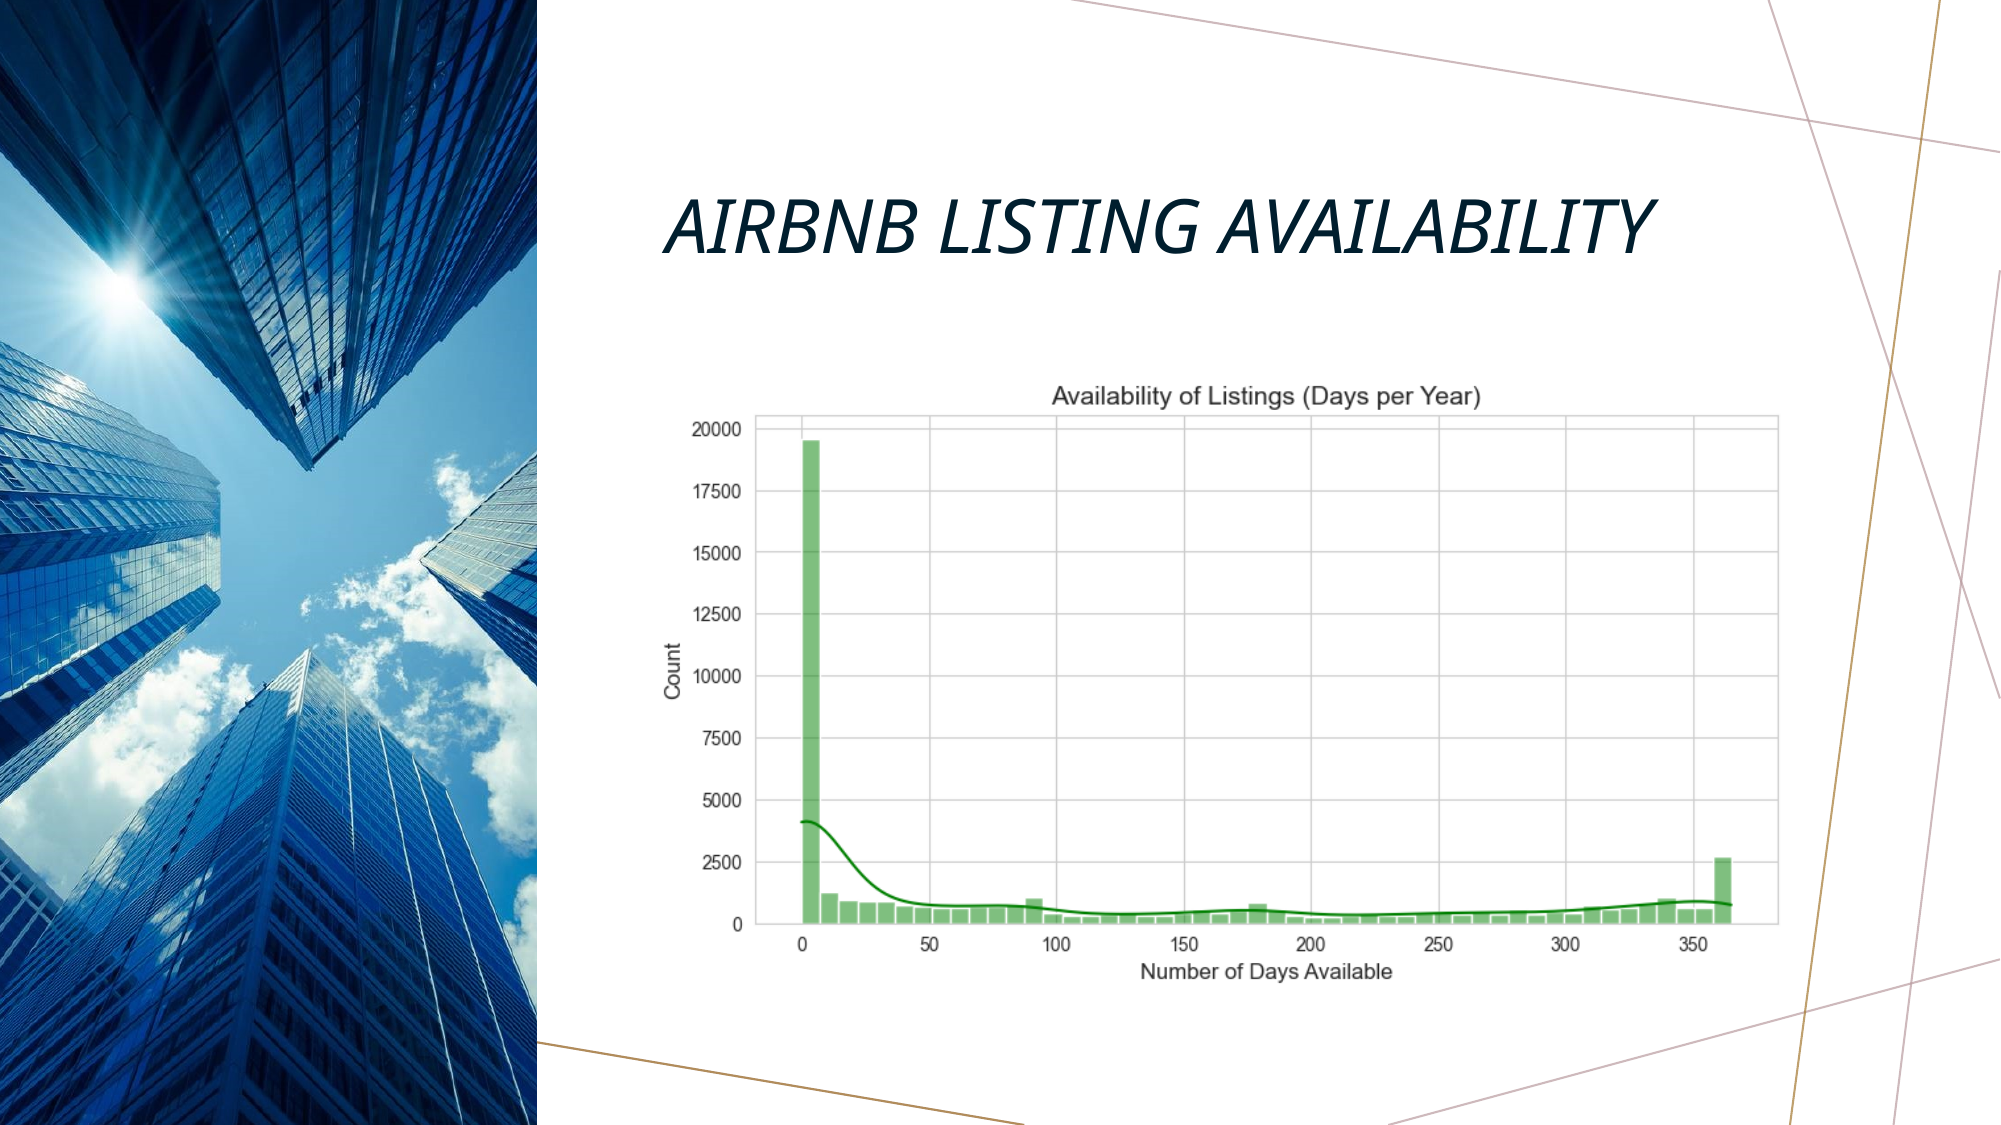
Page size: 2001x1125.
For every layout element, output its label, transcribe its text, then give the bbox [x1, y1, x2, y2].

picture [0, 0, 537, 1125]
title Airbnb Listing availability [651, 30, 1880, 278]
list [651, 373, 1791, 995]
